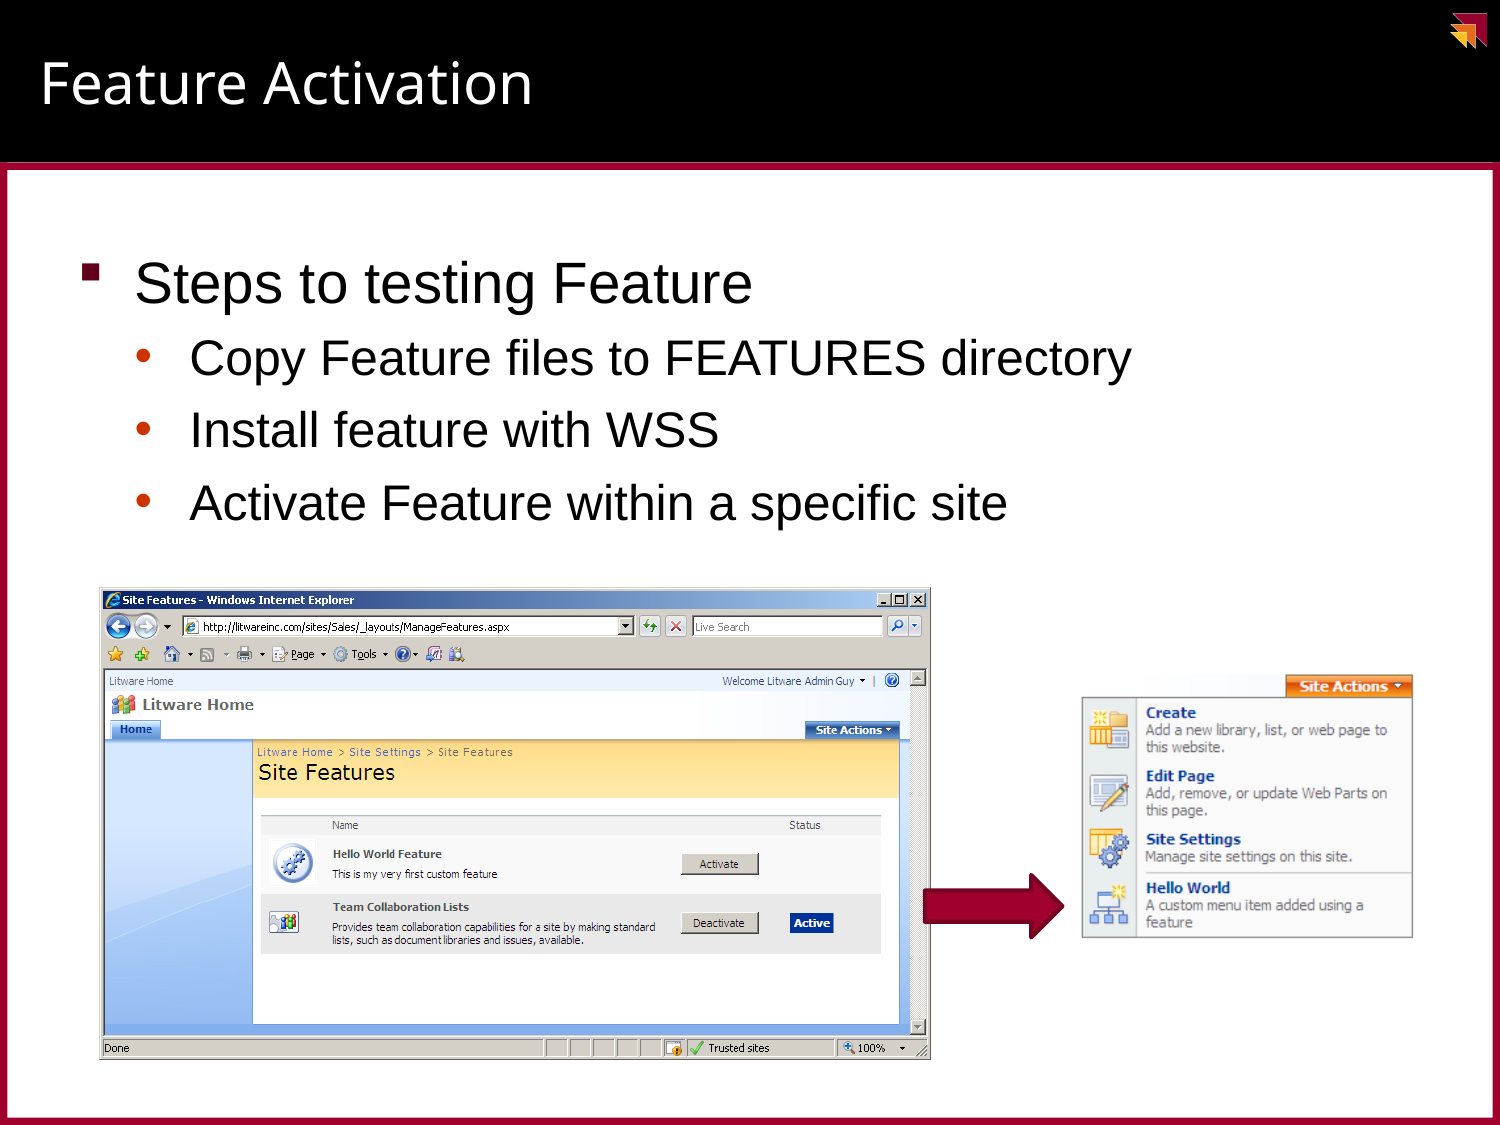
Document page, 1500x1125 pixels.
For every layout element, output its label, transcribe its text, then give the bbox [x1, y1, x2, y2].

picture [1073, 672, 1426, 951]
title Feature Activation [24, 12, 1438, 150]
picture [1450, 13, 1487, 50]
text_box [941, 873, 1063, 940]
list Steps to testing Feature Copy Feature files to FEATURES directory Install feature with WSS Activate Feature within a specific site [62, 237, 1438, 1088]
picture [99, 587, 932, 1060]
